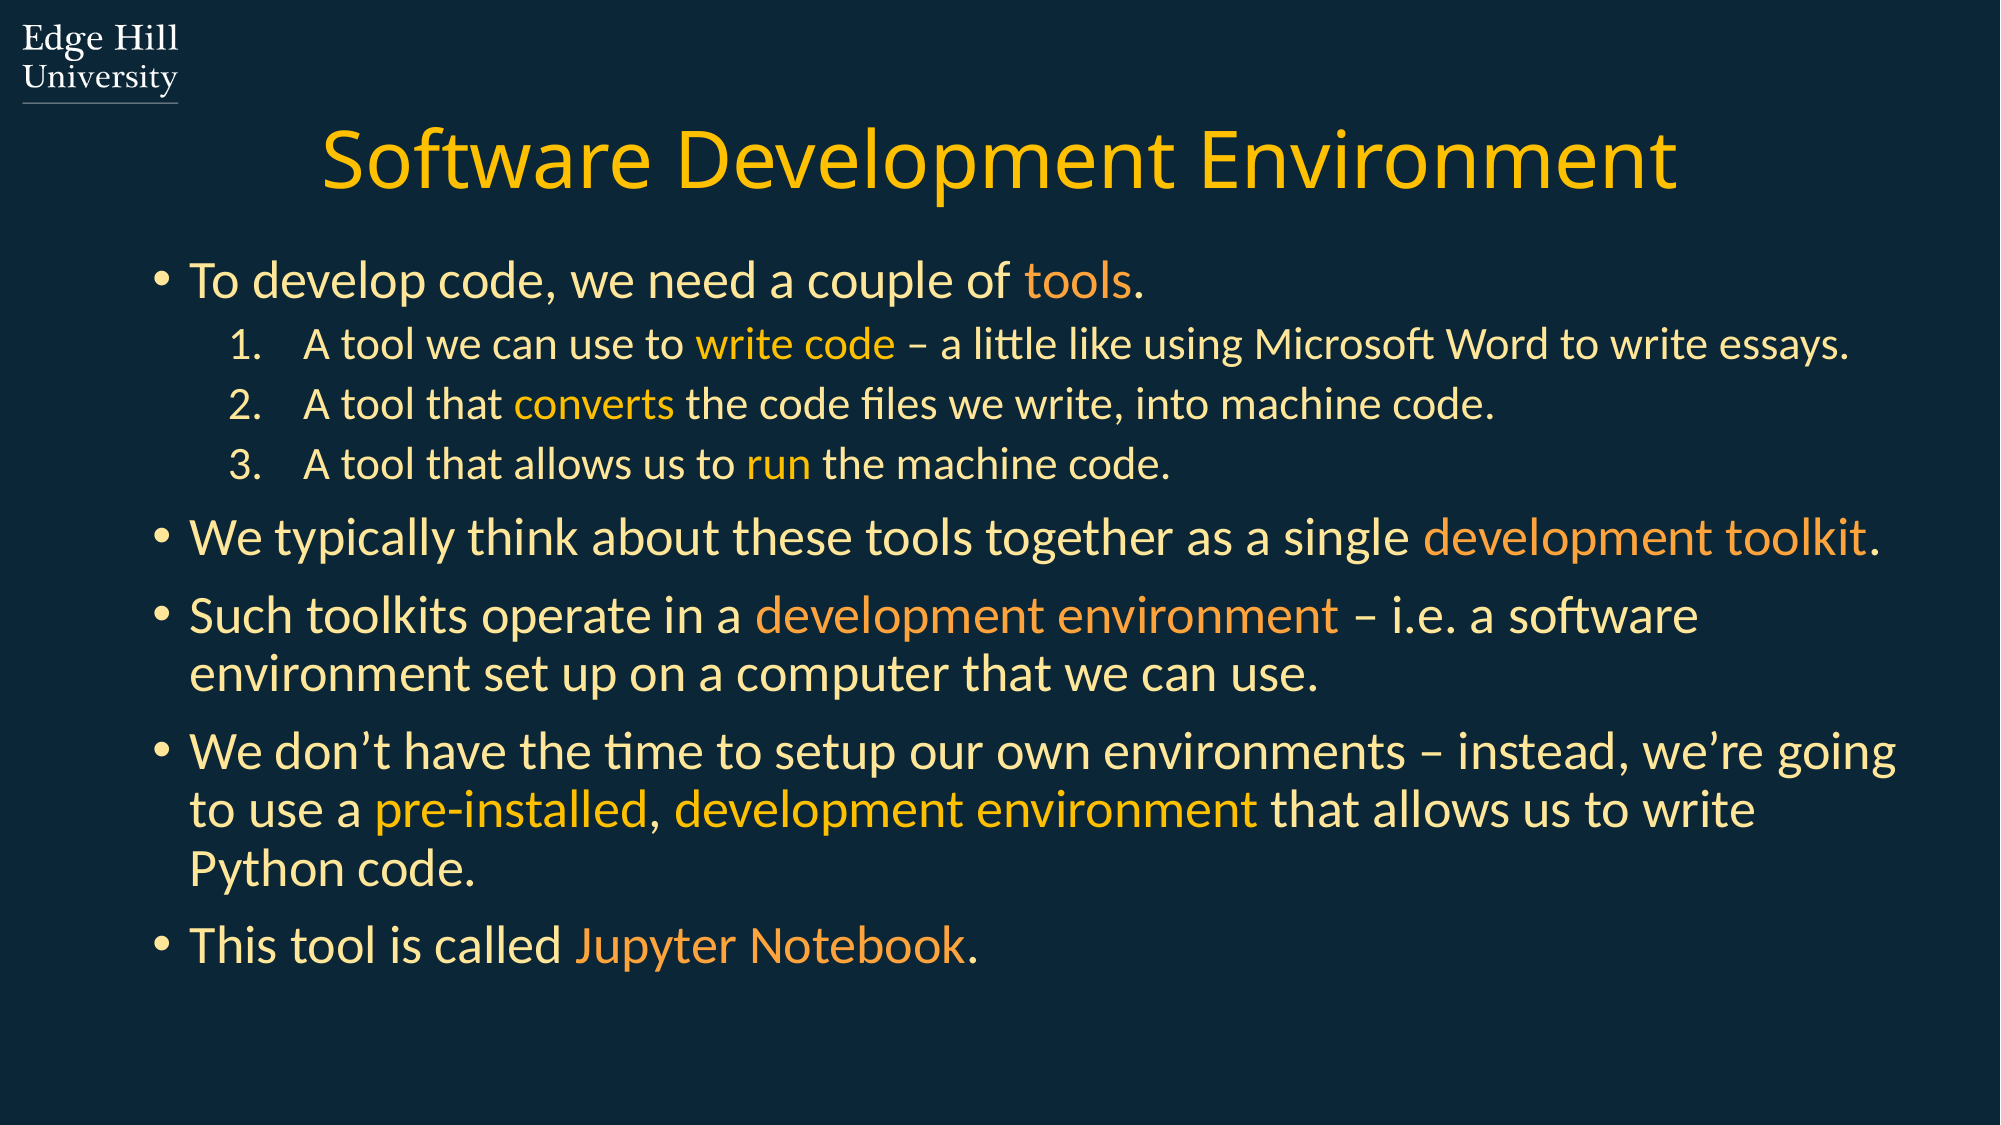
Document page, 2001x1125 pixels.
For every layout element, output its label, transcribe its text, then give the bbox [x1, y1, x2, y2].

picture [14, 17, 186, 114]
list To develop code, we need a couple of tools. A tool we can use to write code – a little like using Microsoft Word to write essays. A tool that converts the code files we write, into machine code. A tool that allows us to run the machine code. We typically think about these tools together as a single development toolkit. Such toolkits operate in a development environment – i.e. a software environment set up on a computer that we can use. We don’t have the time to setup our own environments – instead, we’re going to use a pre-installed, development environment that allows us to write Python code. This tool is called Jupyter Notebook. [137, 244, 1920, 1014]
title Software Development Environment [137, 111, 1863, 214]
